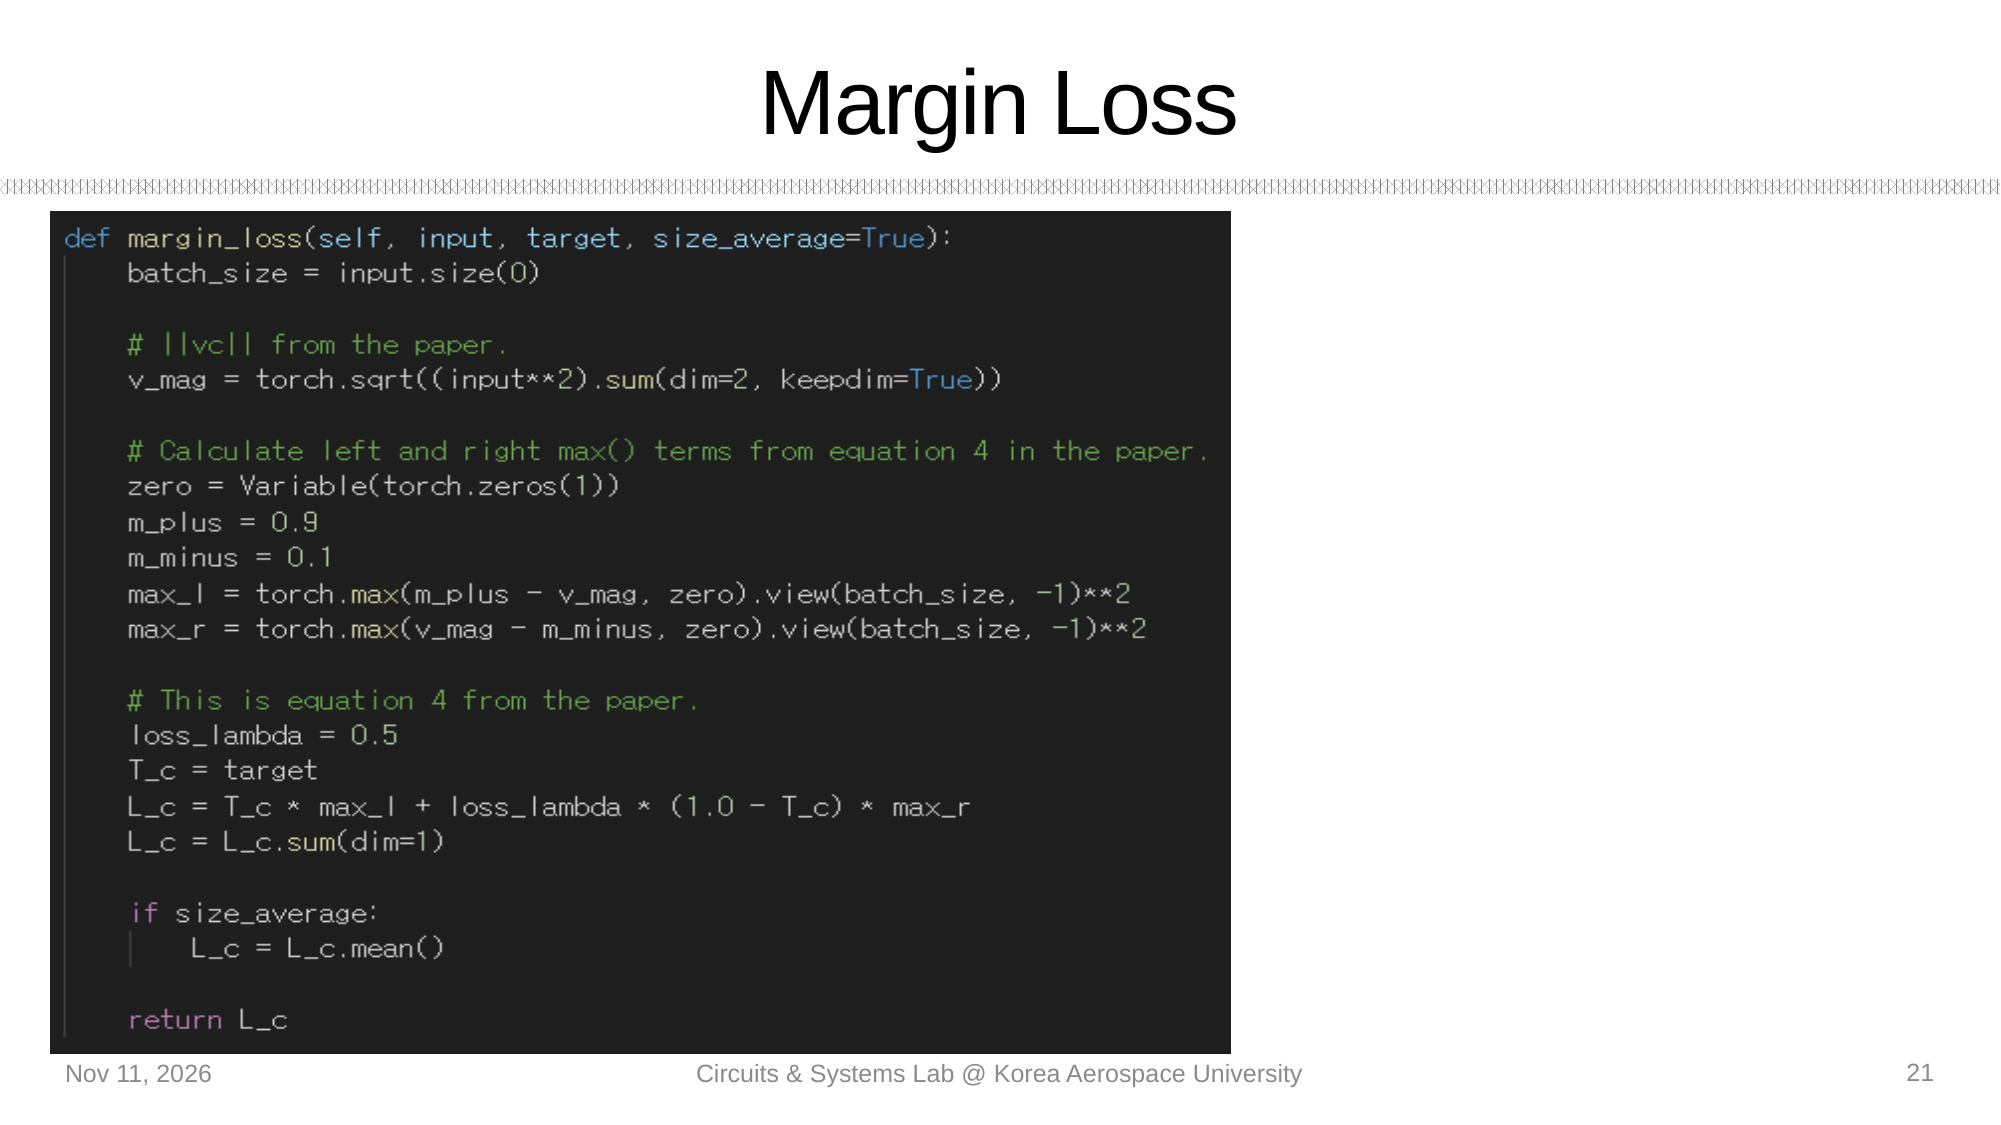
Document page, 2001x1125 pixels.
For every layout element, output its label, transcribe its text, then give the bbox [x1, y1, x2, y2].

footer Circuits & Systems Lab @ Korea Aerospace University [662, 1042, 1338, 1103]
slide_number 21 [1493, 1041, 1950, 1102]
slide_number 23-Oct-20 [50, 1054, 500, 1103]
picture [49, 211, 1231, 1054]
title Margin Loss [50, 32, 1950, 163]
